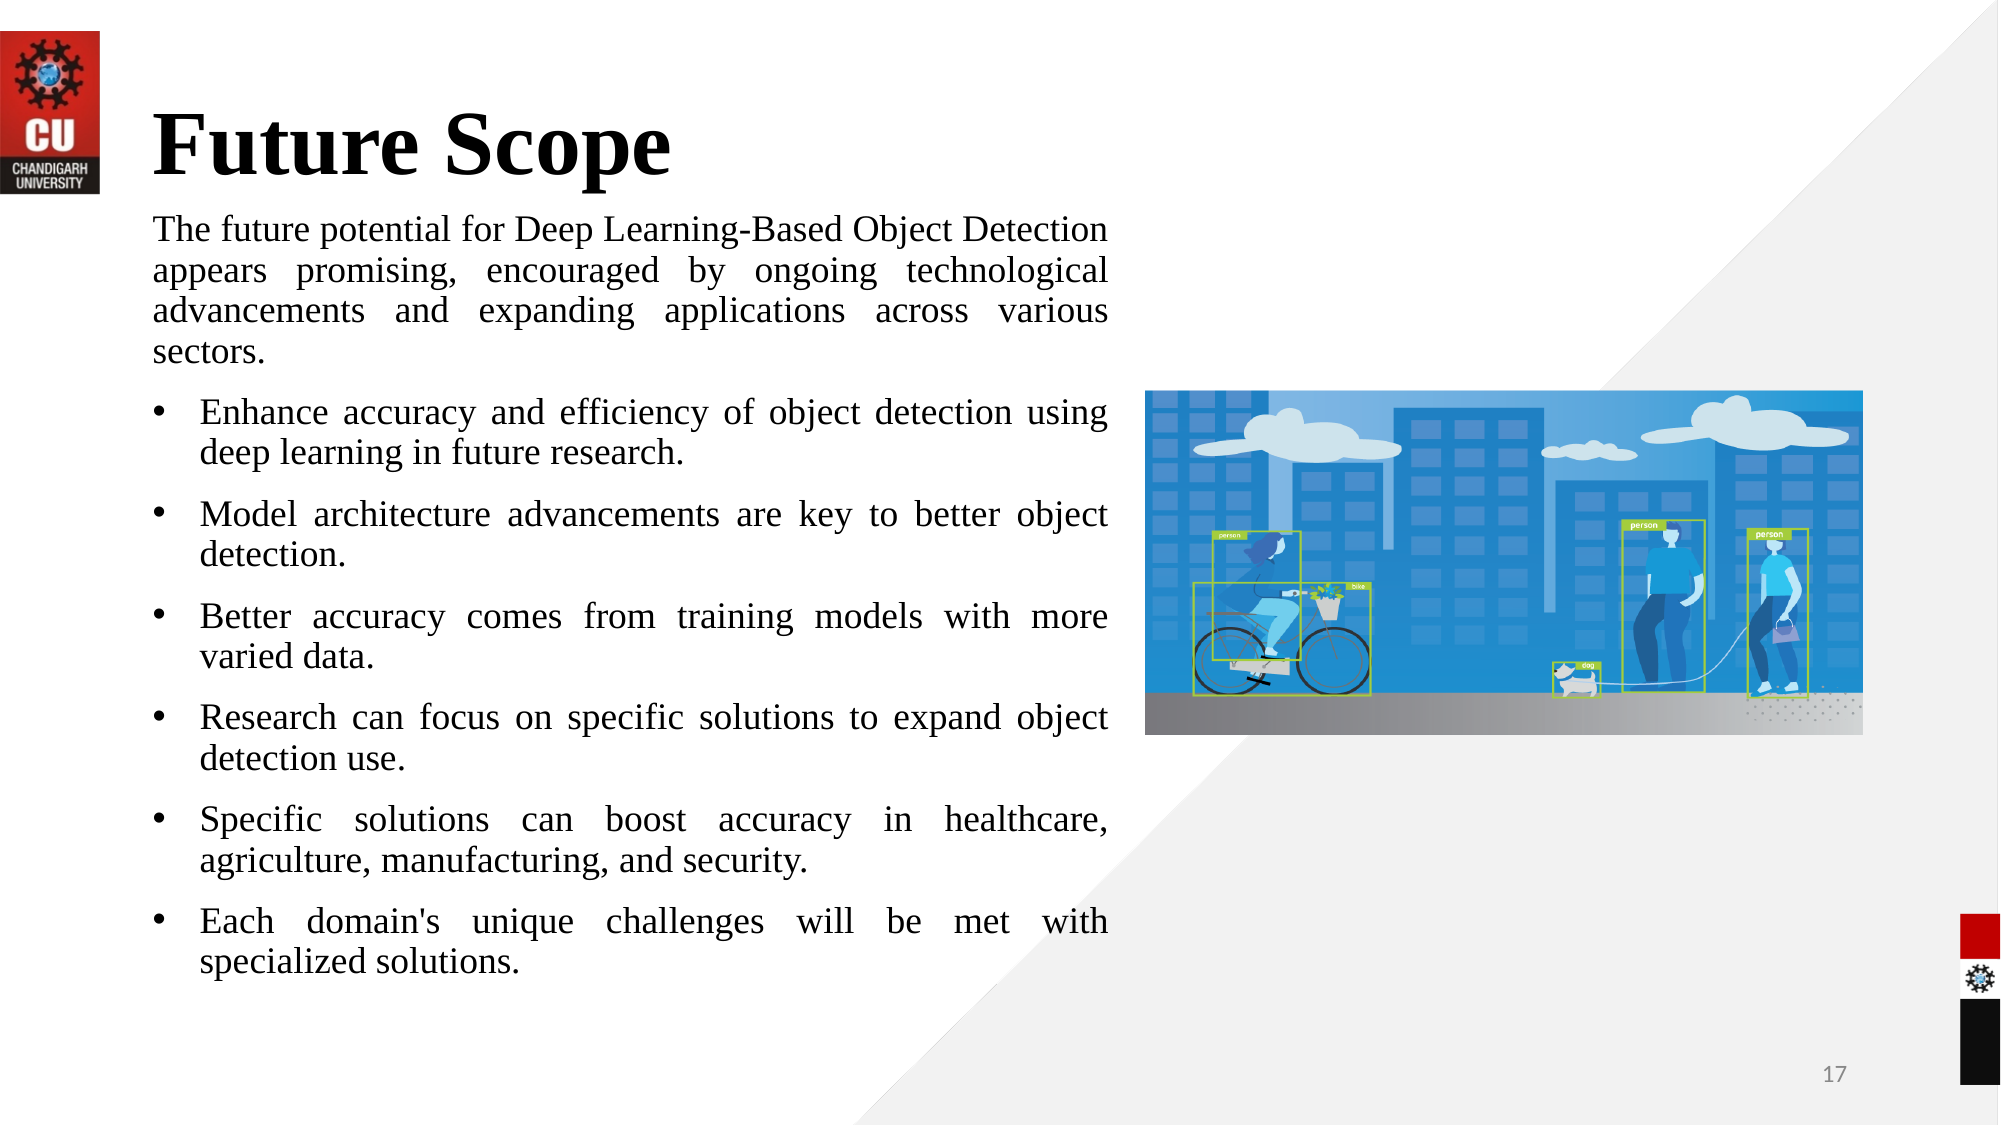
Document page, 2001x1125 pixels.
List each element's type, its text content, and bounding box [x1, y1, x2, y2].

list The future potential for Deep Learning-Based Object Detection appears promising, encouraged by ongoing technological advancements and expanding applications across various sectors. Enhance accuracy and efficiency of object detection using deep learning in future research. Model architecture advancements are key to better object detection. Better accuracy comes from training models with more varied data. Research can focus on specific solutions to expand object detection use. Specific solutions can boost accuracy in healthcare, agriculture, manufacturing, and security. Each domain's unique challenges will be met with specialized solutions. [137, 202, 1125, 1050]
picture [0, 0, 2001, 1125]
slide_number 17 [1412, 1042, 1863, 1103]
title Future Scope [137, 75, 1788, 202]
